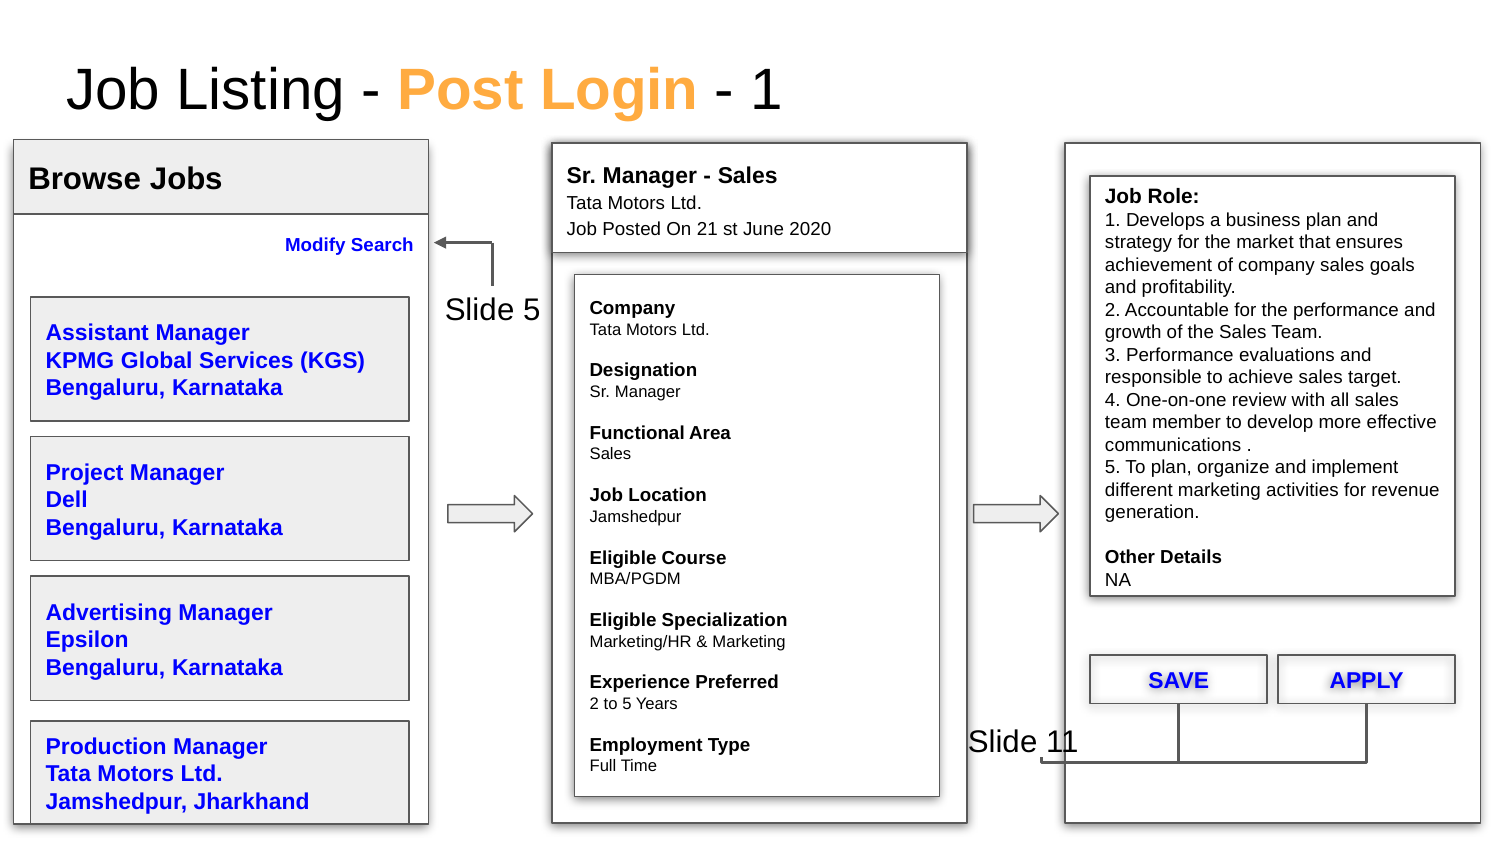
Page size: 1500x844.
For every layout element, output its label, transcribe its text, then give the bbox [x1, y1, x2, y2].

text_box [551, 261, 968, 823]
text_box Project Manager Dell Bengaluru, Karnataka [30, 436, 410, 561]
text_box Sr. Manager - Sales Tata Motors Ltd. Job Posted On 21 st June 2020 [551, 142, 968, 253]
title Job Listing - Post Login - 1 [51, 36, 1456, 131]
text_box Company Tata Motors Ltd. Designation Sr. Manager Functional Area Sales Job Location Jamshedpur Eligible Course MBA/PGDM Eligible Specialization Marketing/HR & Marketing Experience Preferred 2 to 5 Years Employment Type Full Time [574, 274, 940, 797]
text_box APPLY [1305, 655, 1456, 704]
text_box Production Manager Tata Motors Ltd. Jamshedpur, Jharkhand [30, 720, 410, 825]
text_box Slide 5 [429, 274, 568, 323]
text_box [447, 495, 533, 532]
text_box Modify Search [13, 217, 429, 292]
text_box Assistant Manager KPMG Global Services (KGS) Bengaluru, Karnataka [30, 296, 410, 421]
text_box SAVE [1090, 655, 1240, 704]
text_box Browse Jobs [13, 139, 429, 214]
text_box [13, 292, 429, 825]
text_box Slide 11 [952, 705, 1077, 755]
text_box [1082, 660, 1137, 800]
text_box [1245, 635, 1300, 825]
text_box [1065, 142, 1481, 823]
text_box Advertising Manager Epsilon Bengaluru, Karnataka [30, 576, 410, 701]
text_box Job Role: 1. Develops a business plan and strategy for the market that ensures achievement of company sales goals and profitability. 2. Accountable for the performance and growth of the Sales Team. 3. Performance evaluations and responsible to achieve sales target. 4. One-on-one review with all sales team member to develop more effective communications . 5. To plan, organize and implement different marketing activities for revenue generation. Other Details NA [1090, 176, 1456, 596]
text_box [973, 495, 1059, 532]
